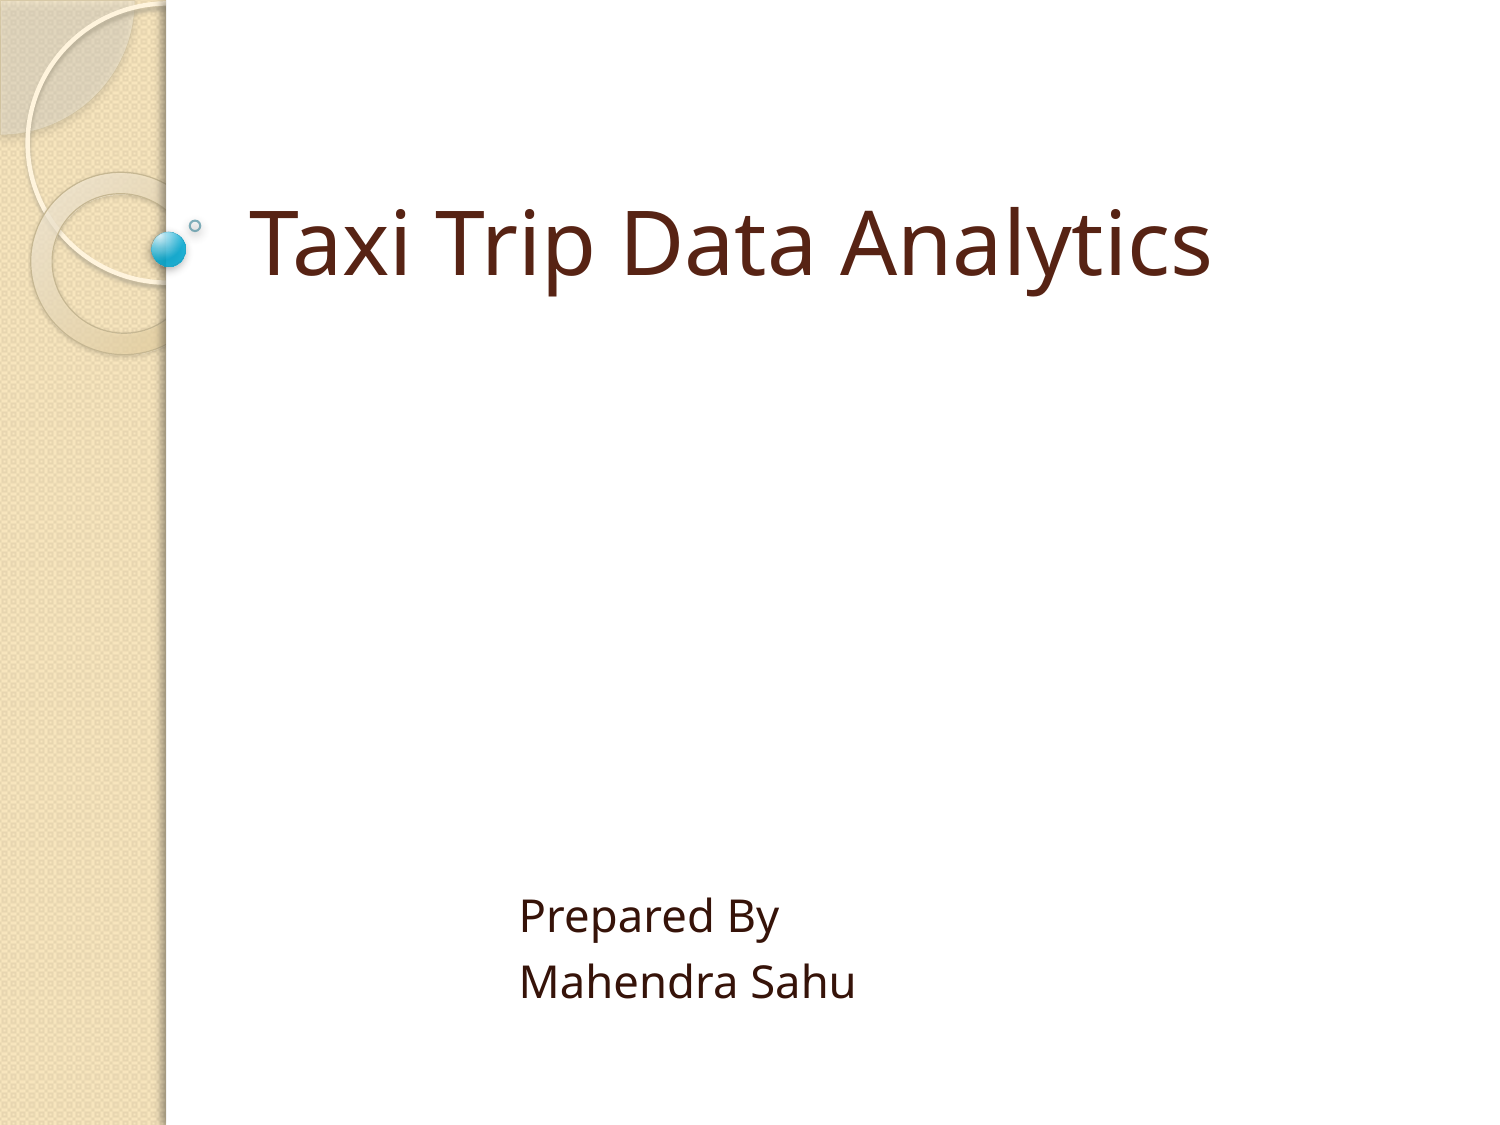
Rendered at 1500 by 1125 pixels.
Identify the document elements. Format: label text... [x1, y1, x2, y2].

title Taxi Trip Data Analytics [234, 59, 1450, 301]
subtitle Prepared By Mahendra Sahu [500, 887, 1450, 1016]
